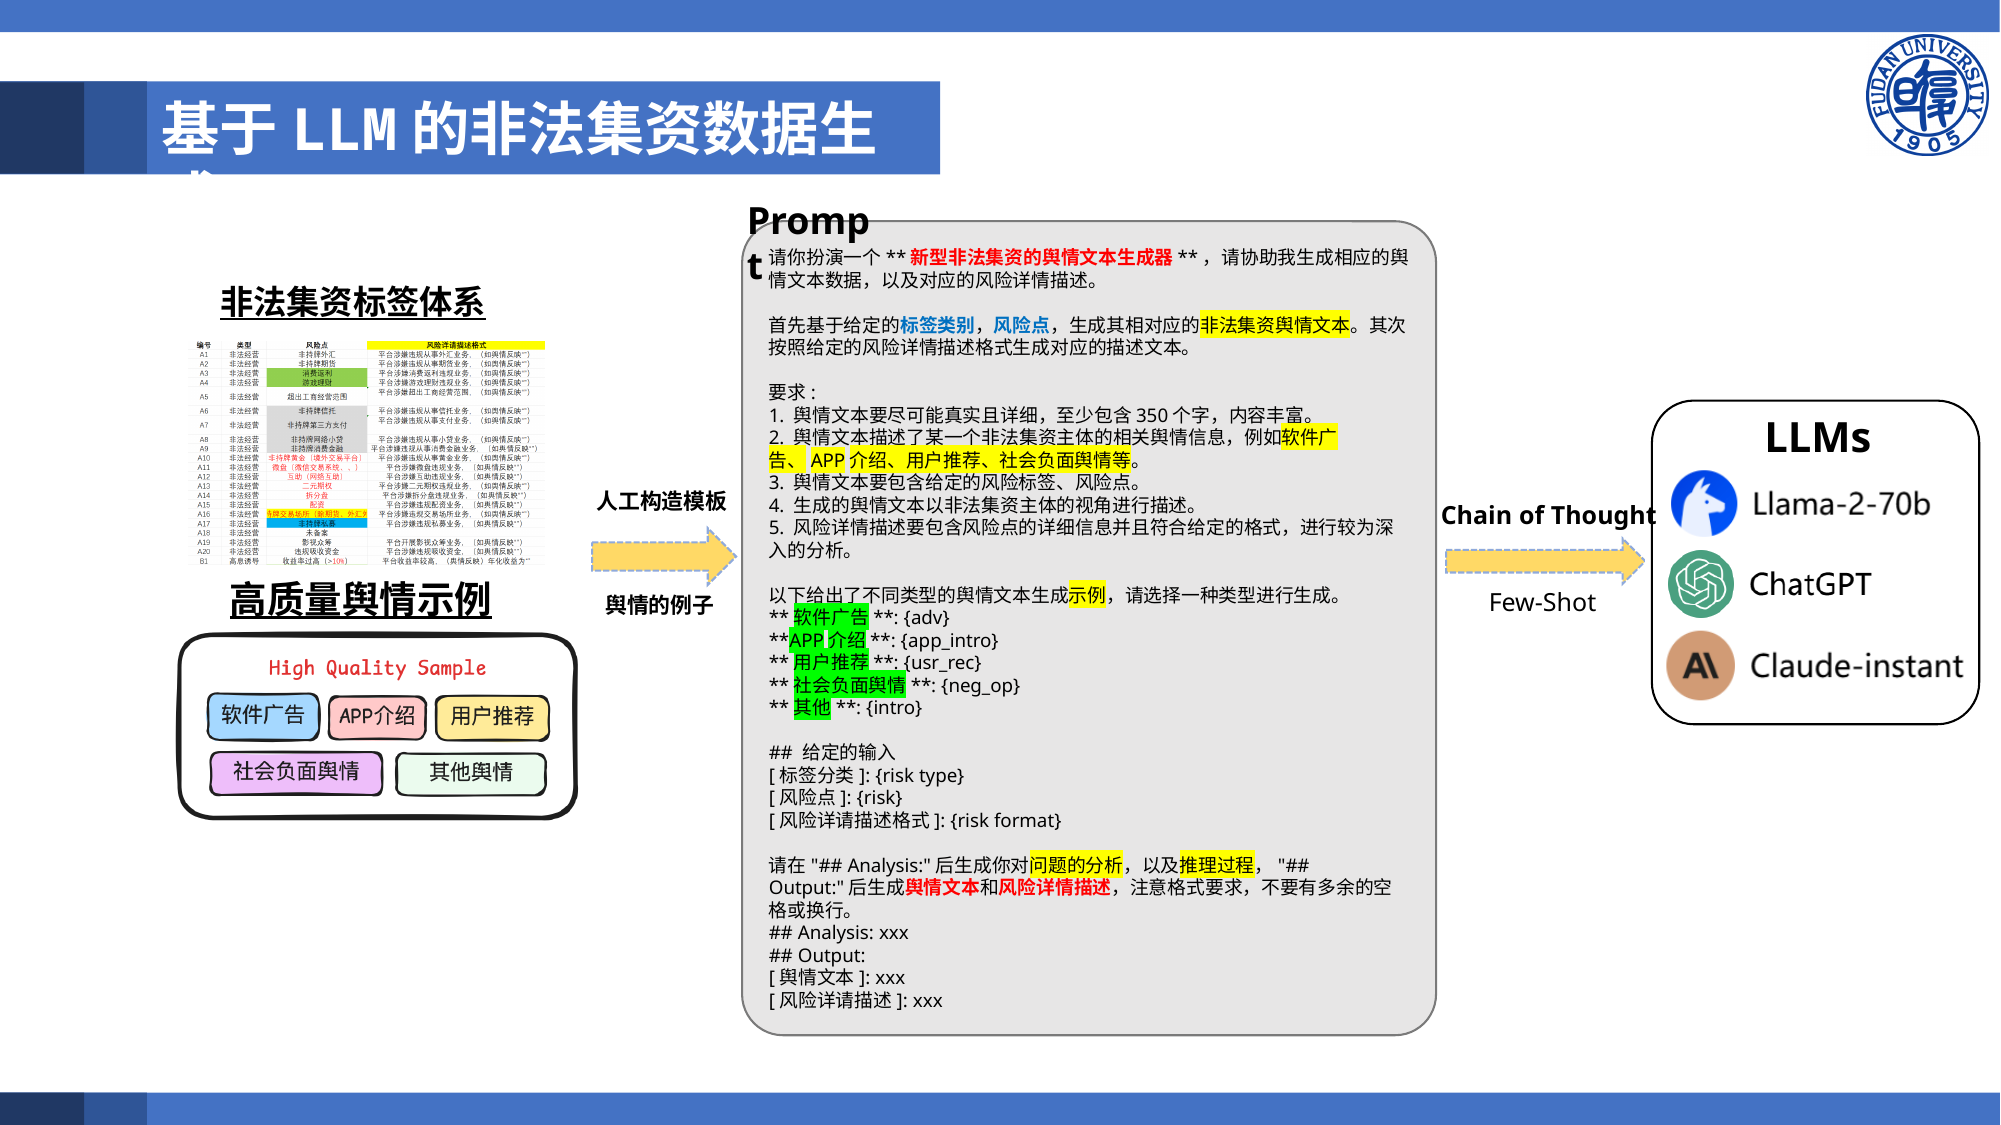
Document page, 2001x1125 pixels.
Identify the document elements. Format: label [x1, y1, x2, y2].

text_box [1645, 465, 1970, 707]
text_box [732, 189, 1437, 1036]
picture [188, 341, 545, 565]
picture [1866, 34, 1989, 156]
picture [167, 626, 586, 829]
text_box [0, 0, 2000, 1125]
